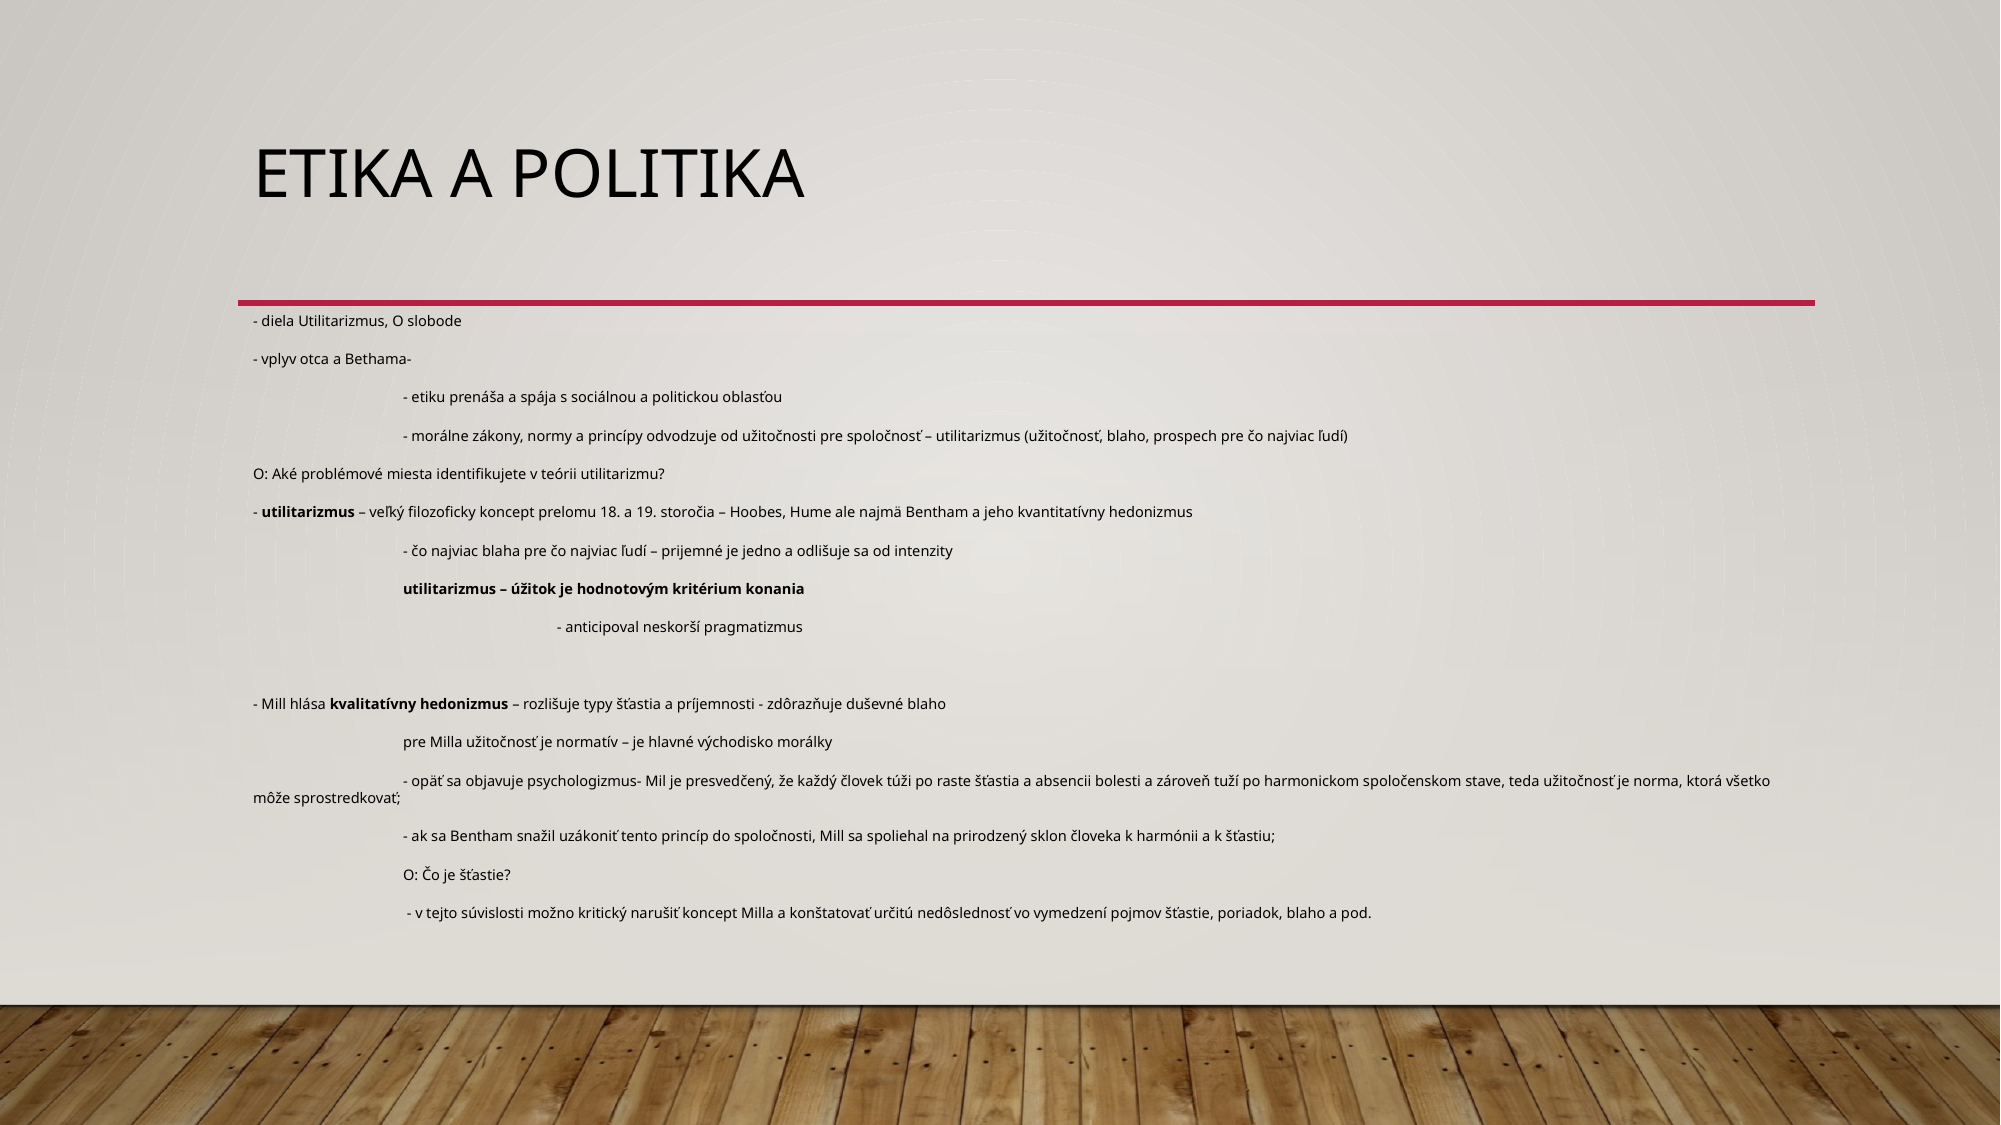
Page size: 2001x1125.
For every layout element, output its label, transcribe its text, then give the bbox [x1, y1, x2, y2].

title Etika a politika [238, 131, 1814, 304]
list - diela Utilitarizmus, O slobode - vplyv otca a Bethama- - etiku prenáša a spája s sociálnou a politickou oblasťou - morálne zákony, normy a princípy odvodzuje od užitočnosti pre spoločnosť – utilitarizmus (užitočnosť, blaho, prospech pre čo najviac ľudí) O: Aké problémové miesta identifikujete v teórii utilitarizmu? - utilitarizmus – veľký filozoficky koncept prelomu 18. a 19. storočia – Hoobes, Hume ale najmä Bentham a jeho kvantitatívny hedonizmus - čo najviac blaha pre čo najviac ľudí – prijemné je jedno a odlišuje sa od intenzity utilitarizmus – úžitok je hodnotovým kritérium konania - anticipoval neskorší pragmatizmus - Mill hlása kvalitatívny hedonizmus – rozlišuje typy šťastia a príjemnosti - zdôrazňuje duševné blaho pre Milla užitočnosť je normatív – je hlavné východisko morálky - opäť sa objavuje psychologizmus- Mil je presvedčený, že každý človek túži po raste šťastia a absencii bolesti a zároveň tuží po harmonickom spoločenskom stave, teda užitočnosť je norma, ktorá všetko môže sprostredkovať; - ak sa Bentham snažil uzákoniť tento princíp do spoločnosti, Mill sa spoliehal na prirodzený sklon človeka k harmónii a k šťastiu; O: Čo je šťastie? - v tejto súvislosti možno kritický narušiť koncept Milla a konštatovať určitú nedôslednosť vo vymedzení pojmov šťastie, poriadok, blaho a pod. [238, 304, 1814, 897]
picture [0, 1005, 2000, 1125]
